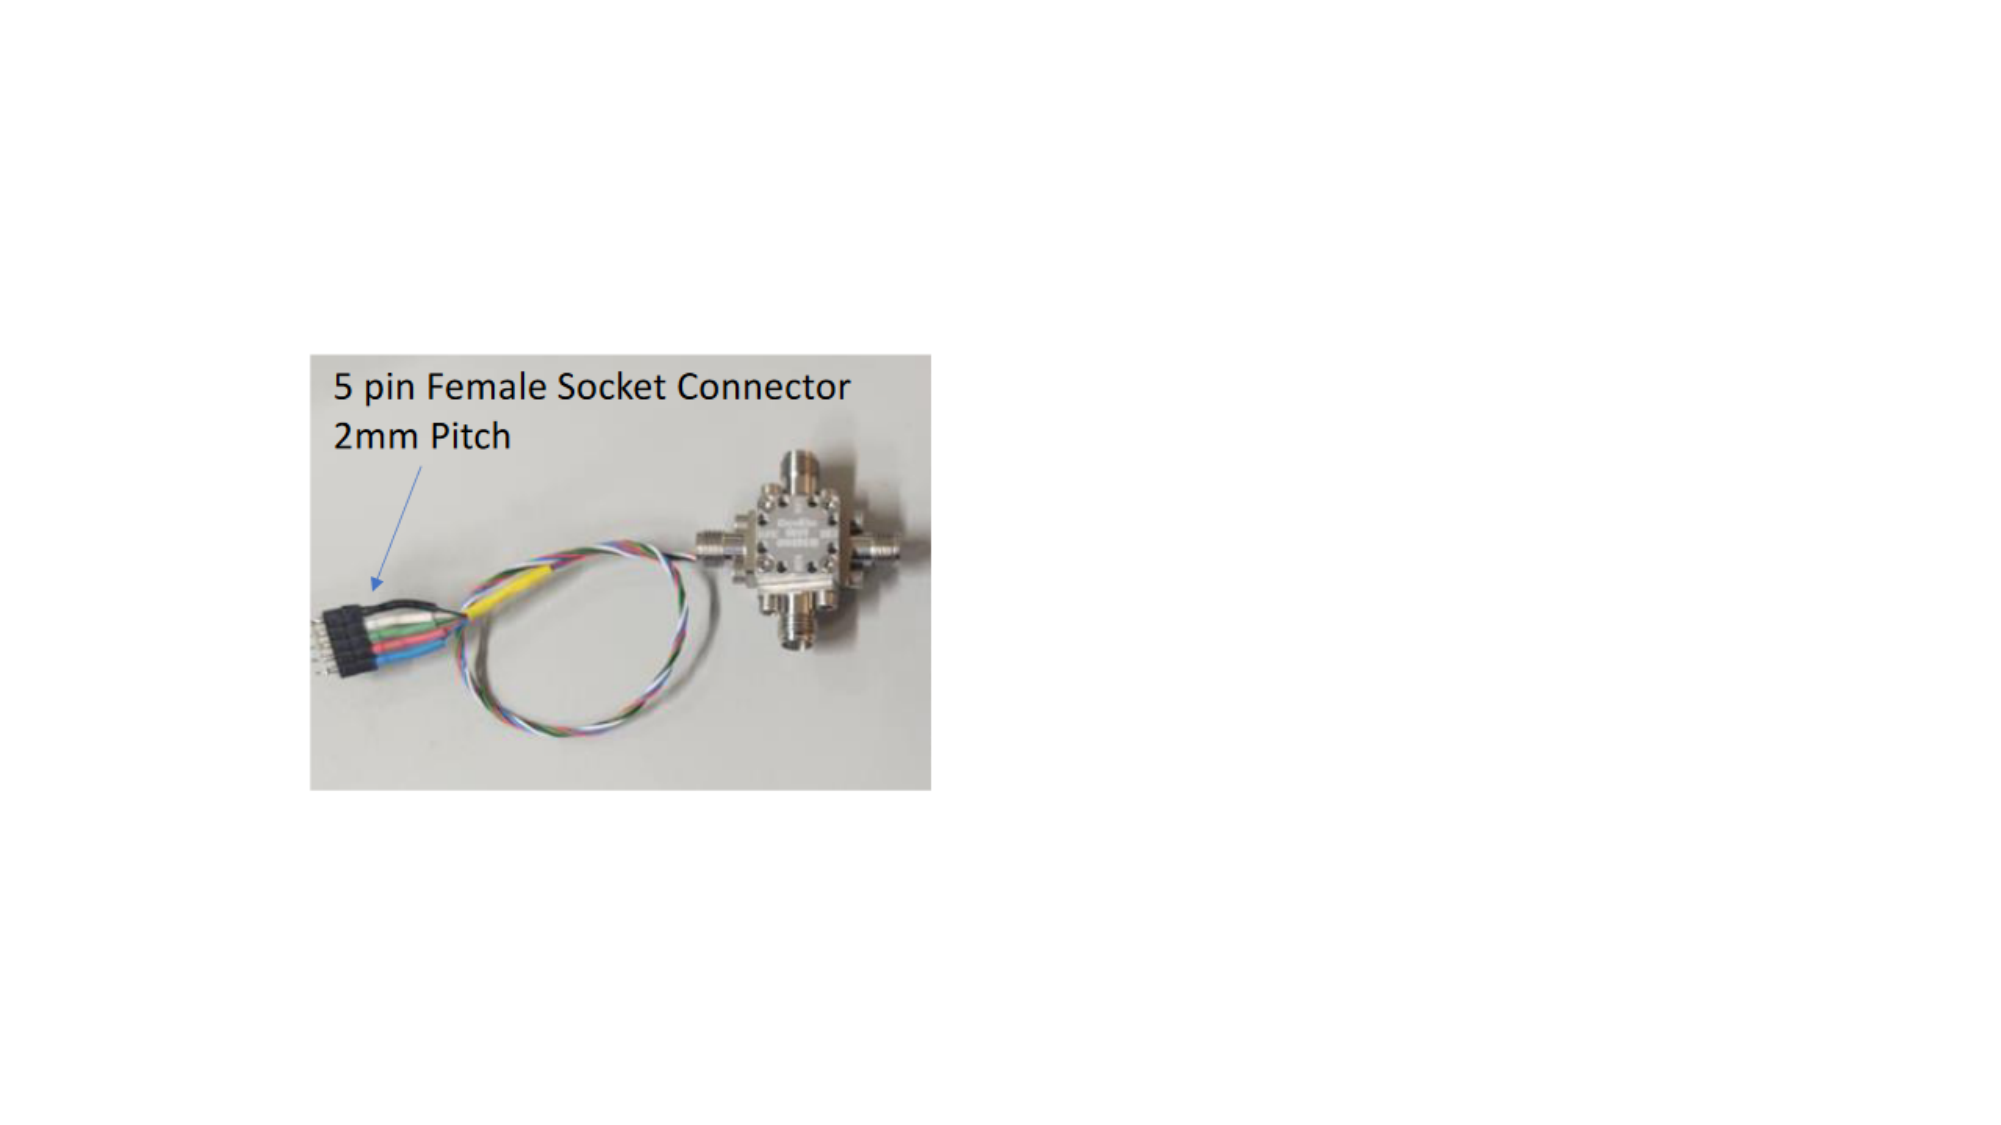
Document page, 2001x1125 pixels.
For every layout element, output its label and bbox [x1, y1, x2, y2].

picture [260, 312, 958, 813]
